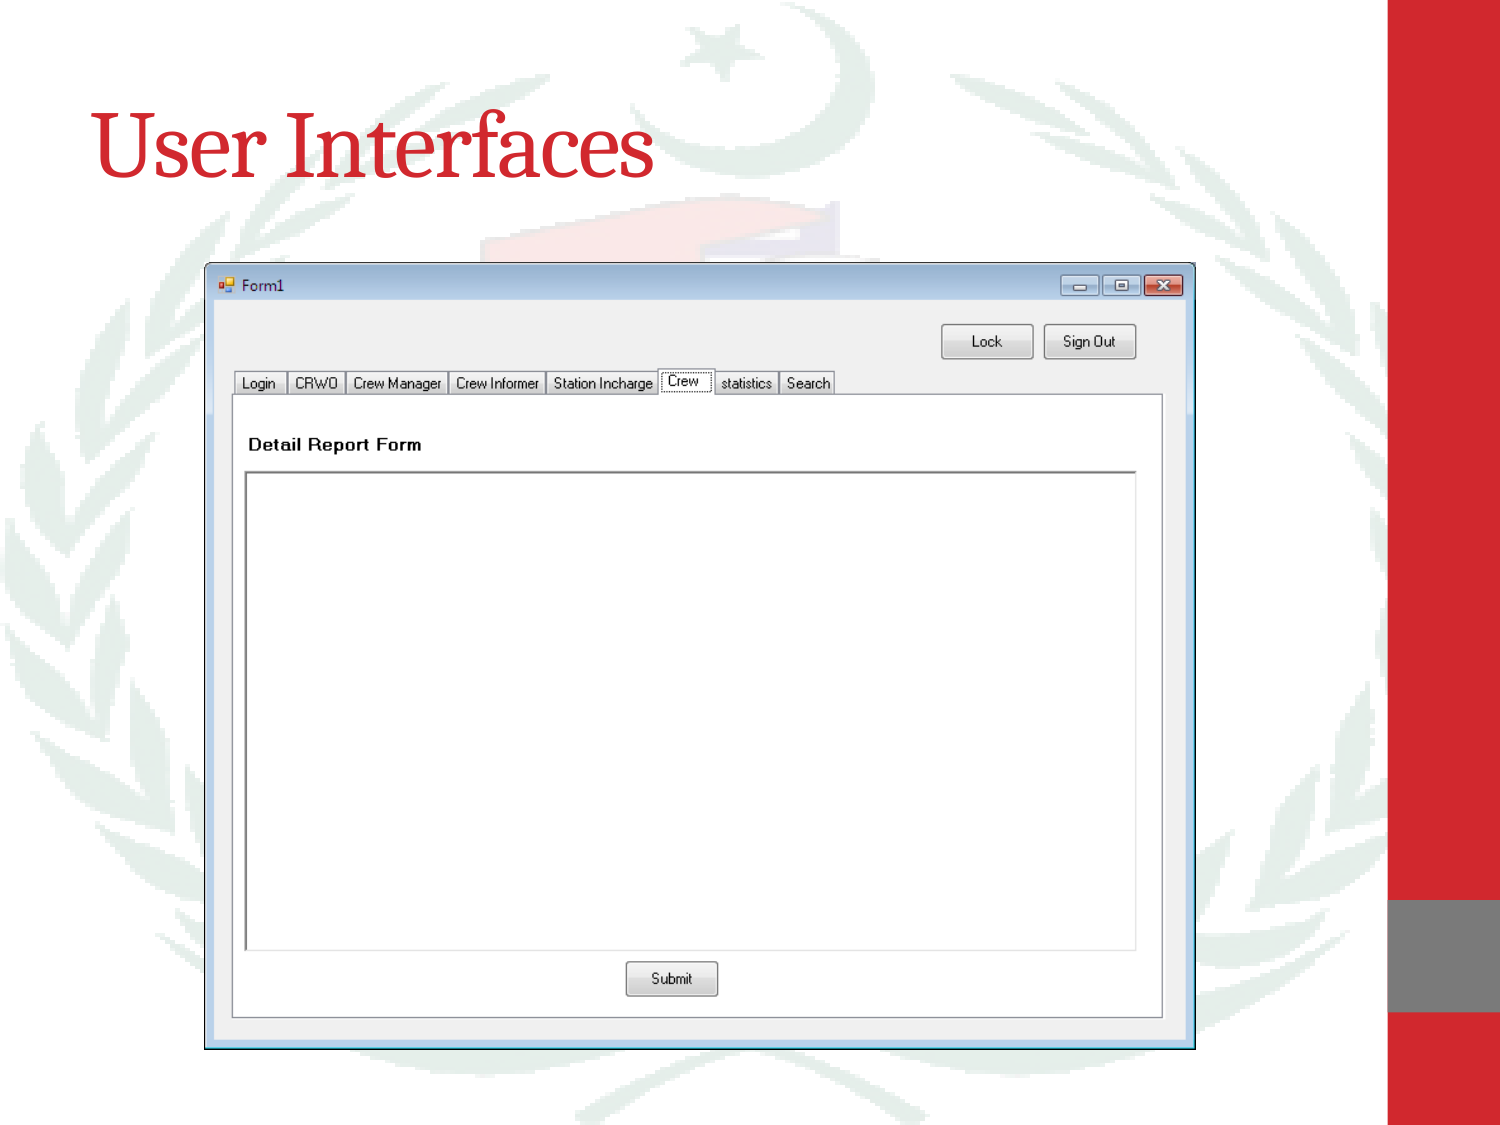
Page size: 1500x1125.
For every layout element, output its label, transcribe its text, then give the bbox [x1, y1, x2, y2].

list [203, 261, 1197, 1051]
title User Interfaces [75, 45, 1325, 233]
